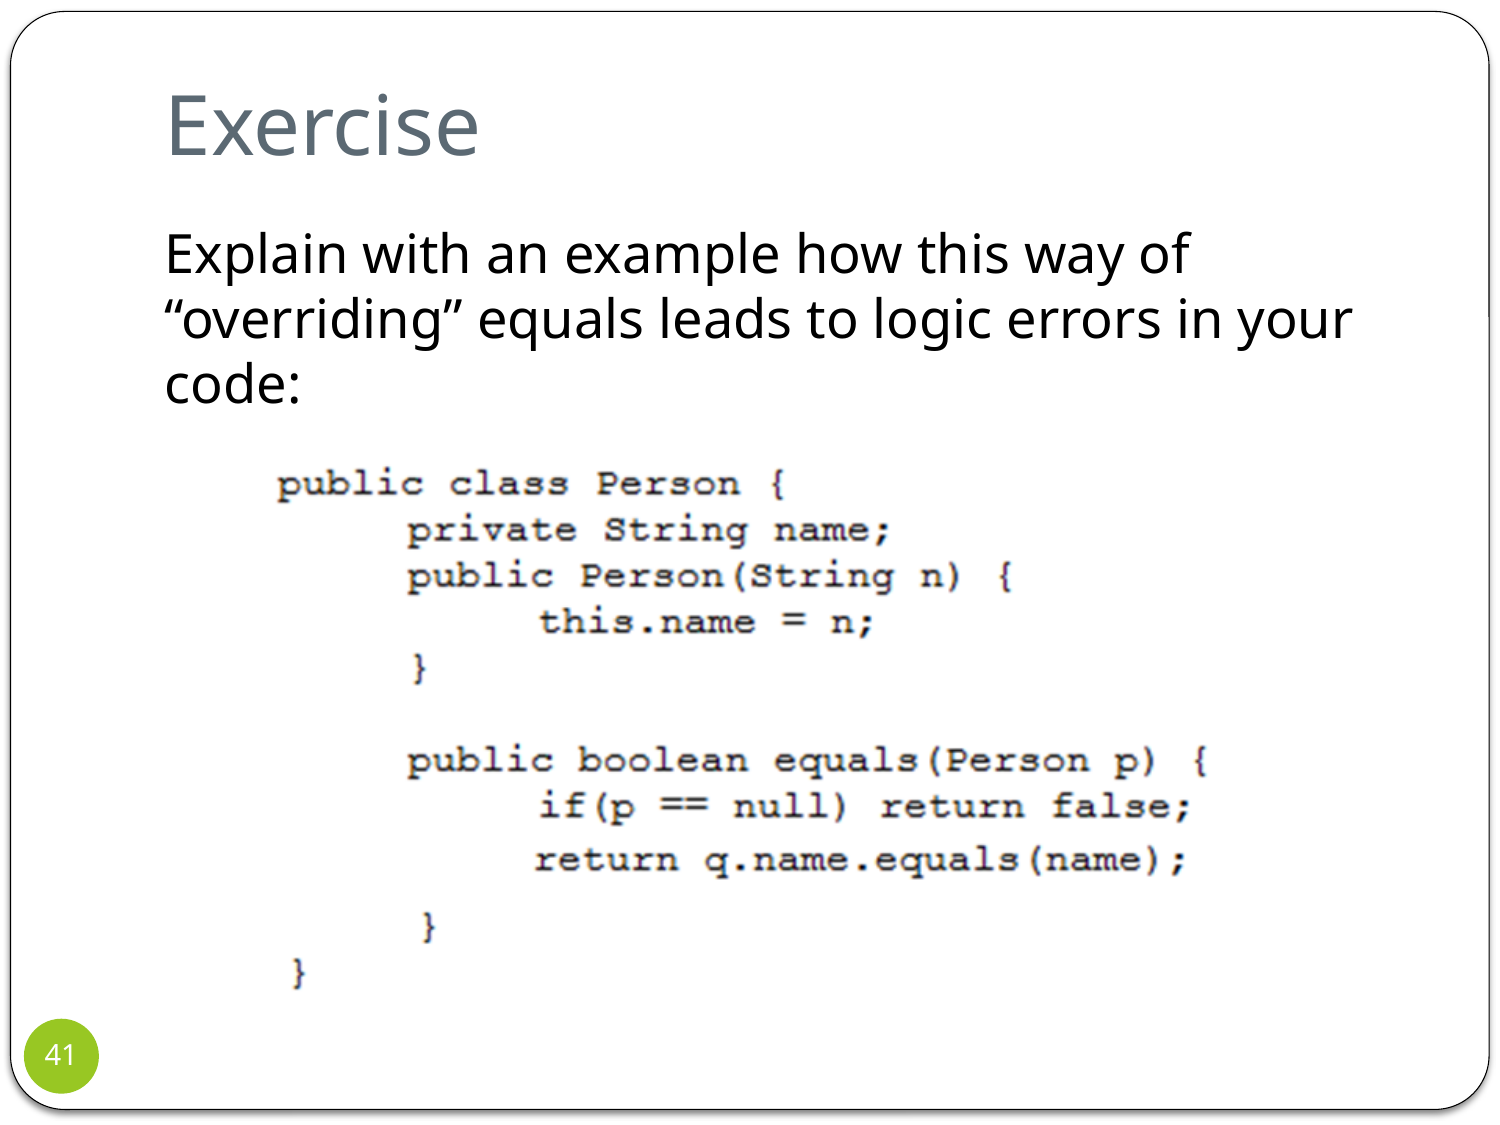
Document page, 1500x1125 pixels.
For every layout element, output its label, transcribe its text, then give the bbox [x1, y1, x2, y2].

title Exercise [150, 45, 1425, 188]
slide_number 41 [23, 1018, 99, 1094]
picture [270, 462, 1230, 1002]
list Explain with an example how this way of “overriding” equals leads to logic errors in your code: [150, 212, 1425, 1025]
